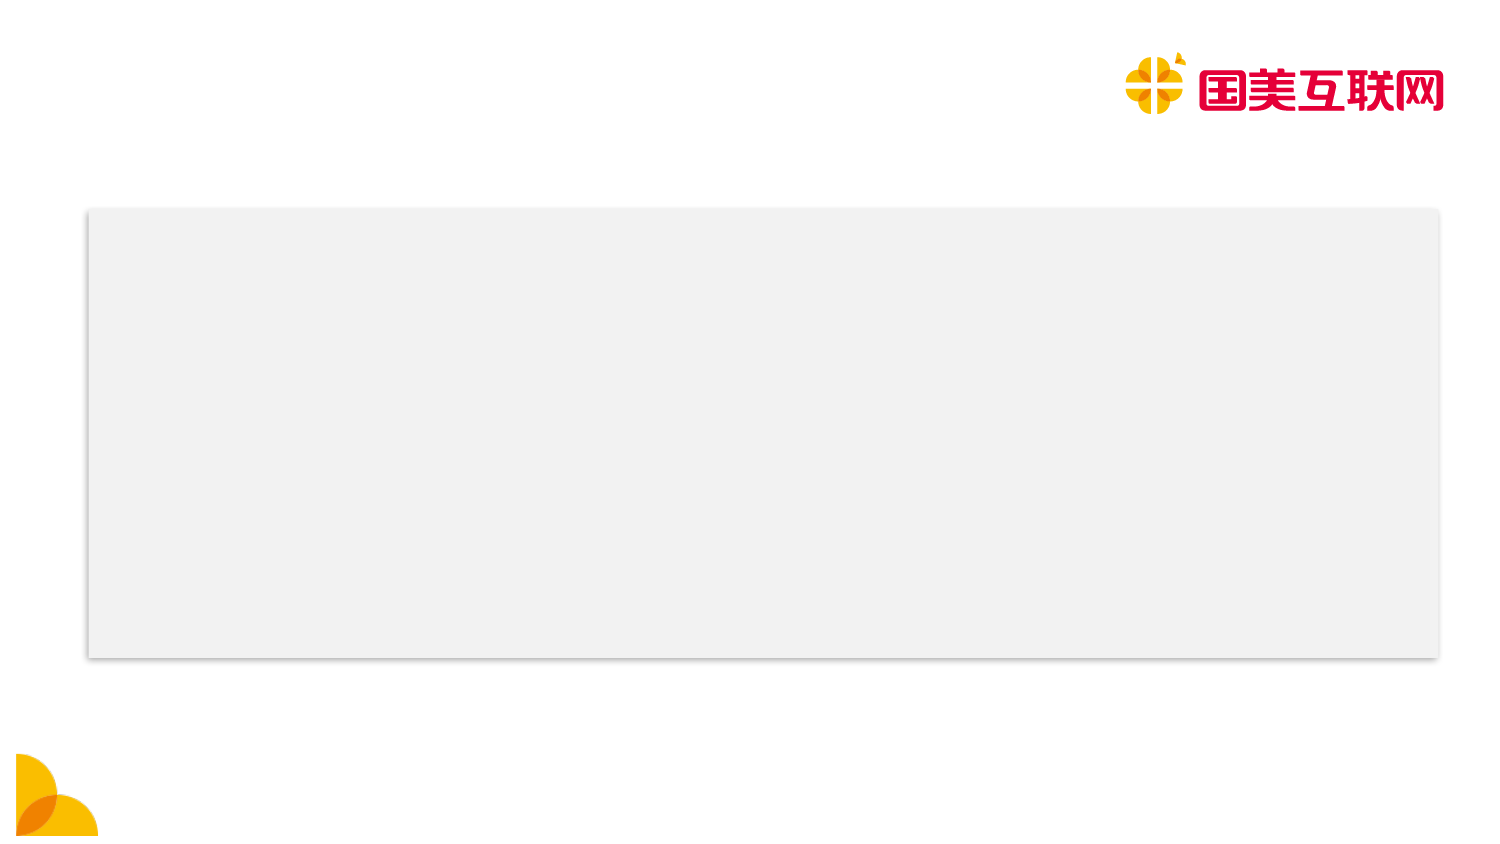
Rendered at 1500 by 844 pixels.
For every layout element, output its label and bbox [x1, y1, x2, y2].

picture [1104, 43, 1465, 128]
picture [0, 740, 113, 836]
